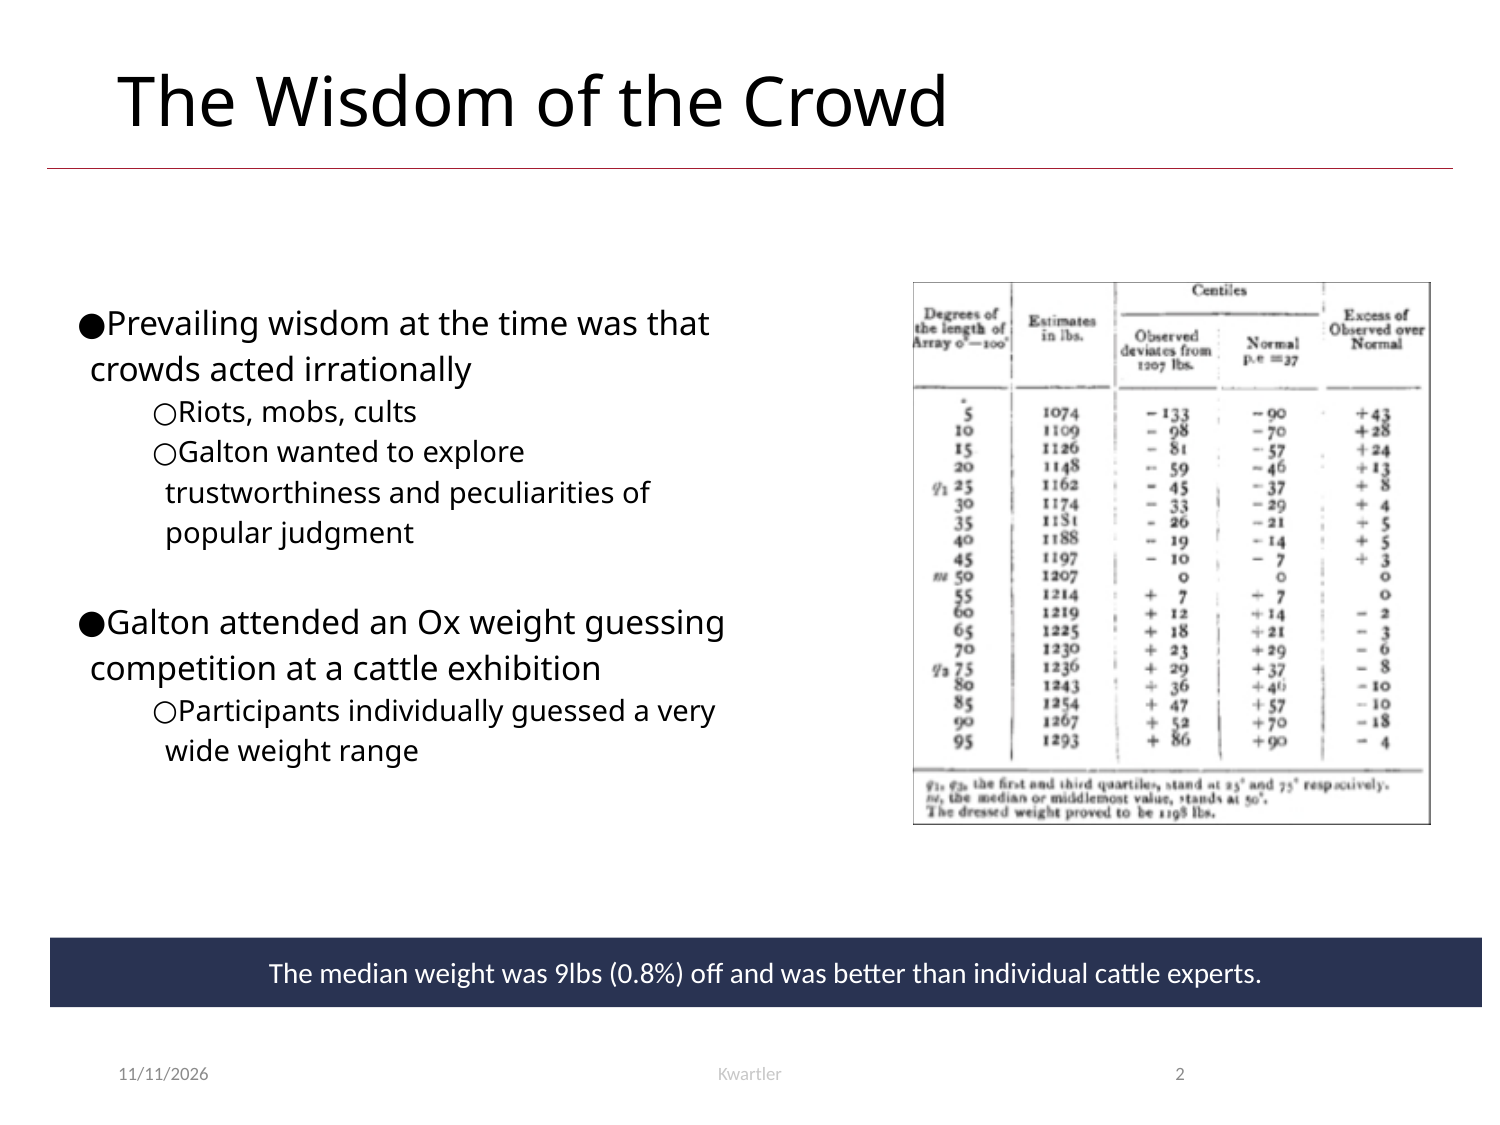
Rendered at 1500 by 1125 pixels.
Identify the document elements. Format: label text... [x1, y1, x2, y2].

text_box Prevailing wisdom at the time was that crowds acted irrationally Riots, mobs, cults Galton wanted to explore trustworthiness and peculiarities of popular judgment Galton attended an Ox weight guessing competition at a cattle exhibition Participants individually guessed a very wide weight range [37, 281, 750, 844]
text_box The median weight was 9lbs (0.8%) off and was better than individual cattle experts. [49, 936, 1483, 1008]
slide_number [103, 1042, 441, 1103]
title The Wisdom of the Crowd [103, 59, 1397, 157]
picture [912, 281, 1431, 826]
footer Kwartler [496, 1042, 1004, 1103]
slide_number 2 [1059, 1042, 1200, 1103]
